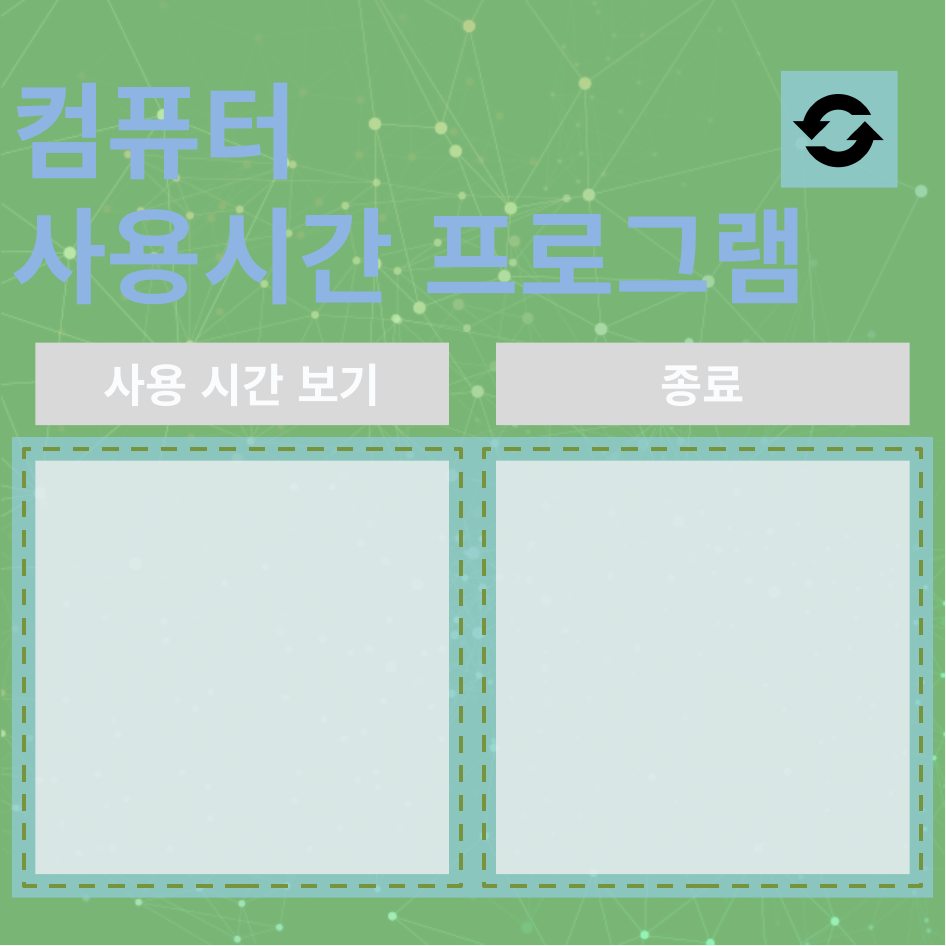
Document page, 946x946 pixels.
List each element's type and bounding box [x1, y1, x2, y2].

text_box [780, 70, 898, 188]
picture [0, 0, 946, 946]
